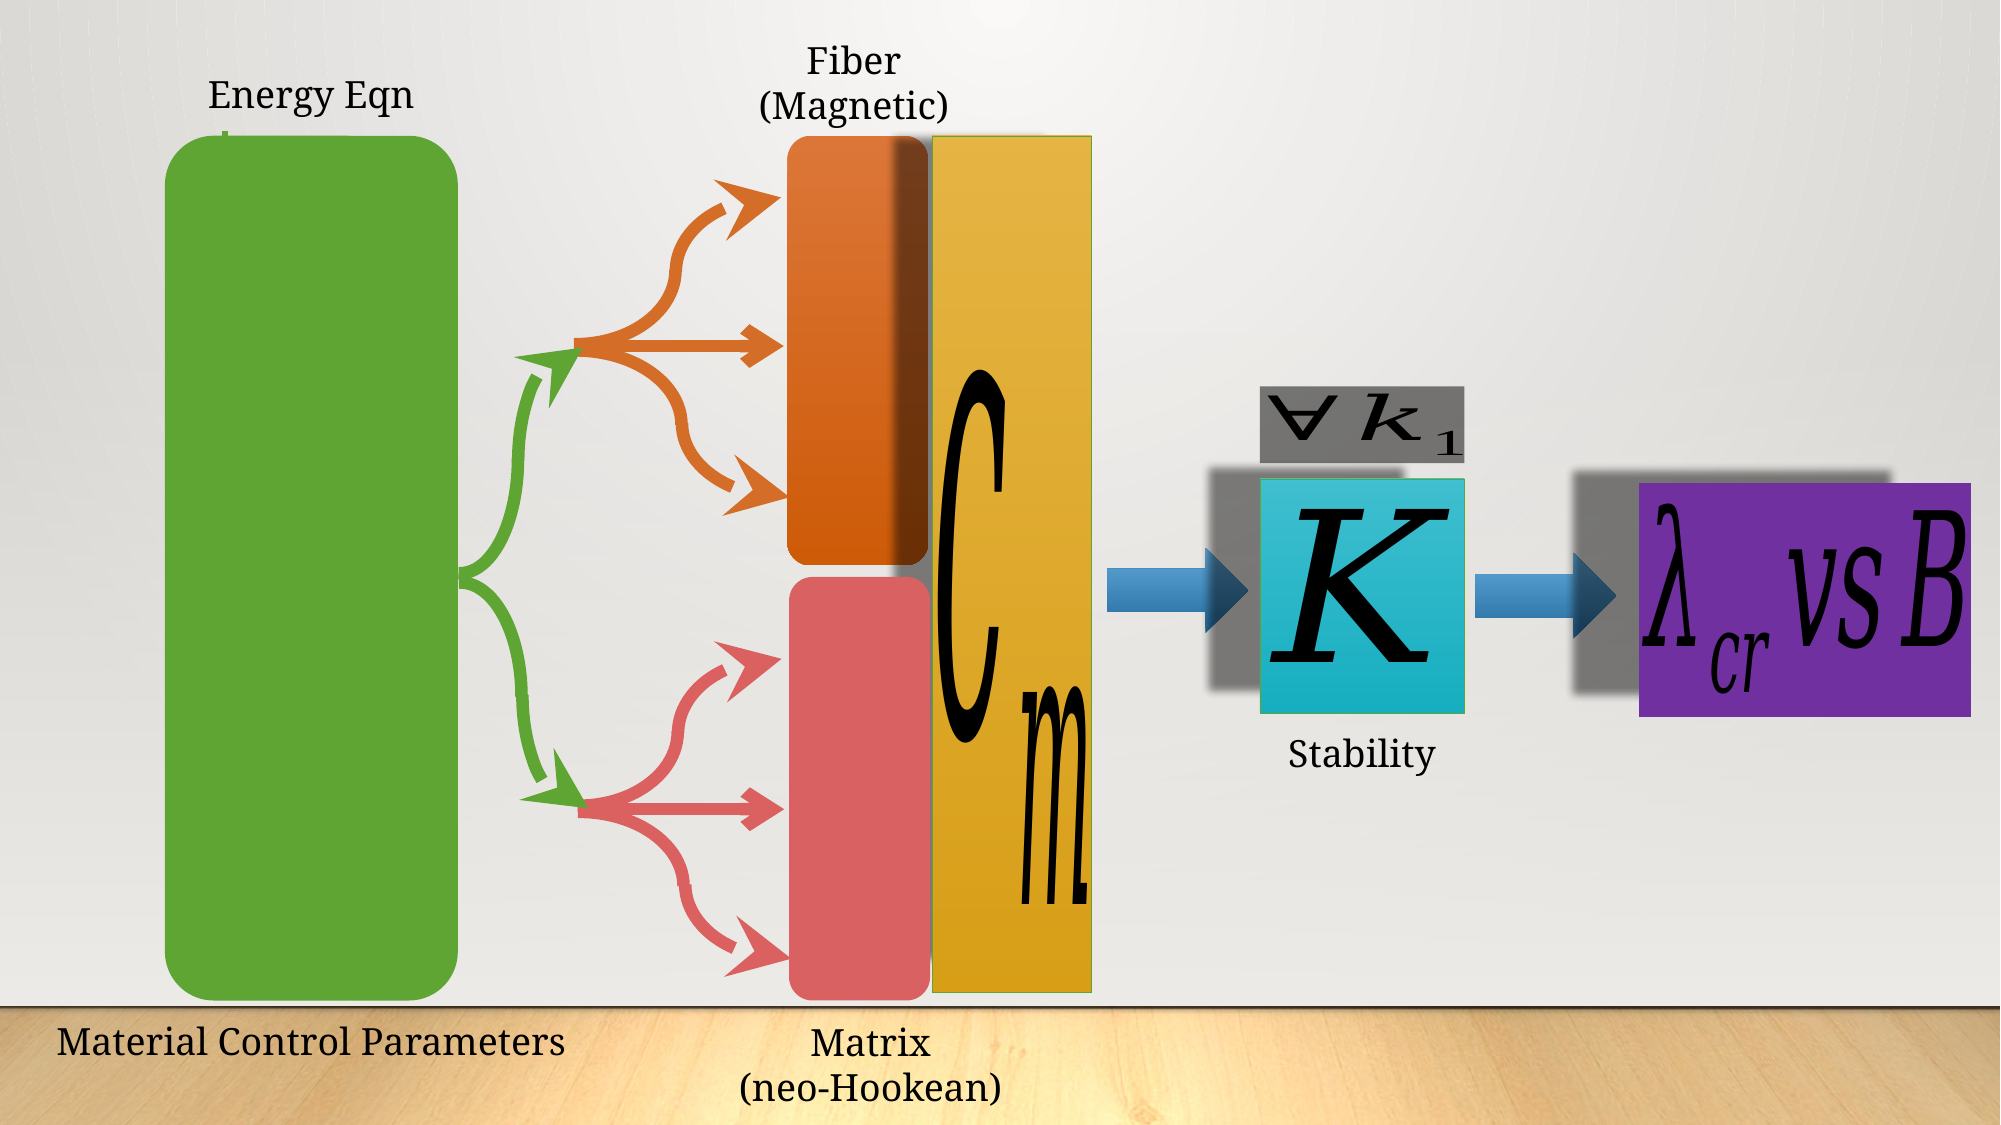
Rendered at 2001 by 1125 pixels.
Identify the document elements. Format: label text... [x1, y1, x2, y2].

text_box Energy Eqn [193, 63, 430, 124]
text_box Material Control Parameters [41, 1011, 582, 1071]
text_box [399, 344, 642, 812]
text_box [469, 195, 889, 500]
text_box [1475, 574, 1566, 618]
text_box Stability [1273, 722, 1451, 783]
text_box Matrix (neo-Hookean) [724, 1011, 1017, 1117]
text_box Fiber (Magnetic) [743, 29, 964, 135]
text_box [1107, 568, 1202, 612]
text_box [474, 657, 889, 961]
picture [0, 1006, 2000, 1125]
